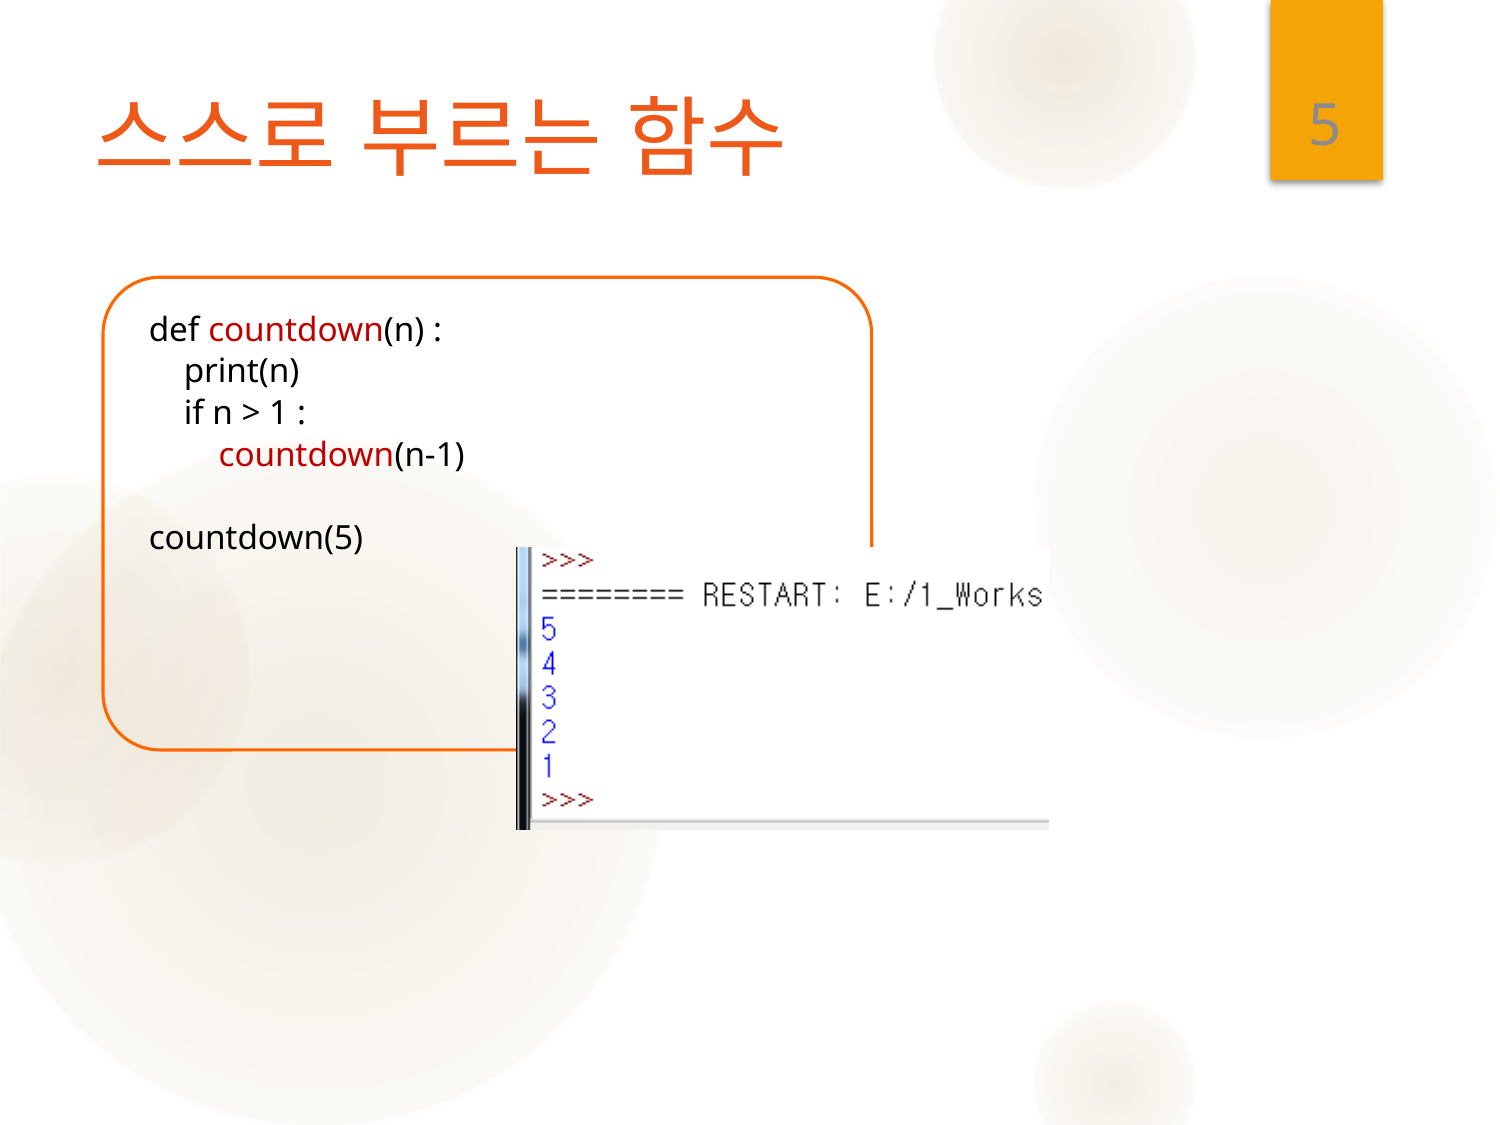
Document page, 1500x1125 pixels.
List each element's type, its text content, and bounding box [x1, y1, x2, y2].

text_box def countdown(n) : print(n) if n > 1 : countdown(n-1) countdown(5) [133, 298, 1019, 564]
title 스스로 부르는 함수 [79, 74, 1237, 304]
picture [516, 547, 1049, 830]
slide_number 5 [1273, 48, 1378, 175]
text_box [103, 277, 859, 750]
